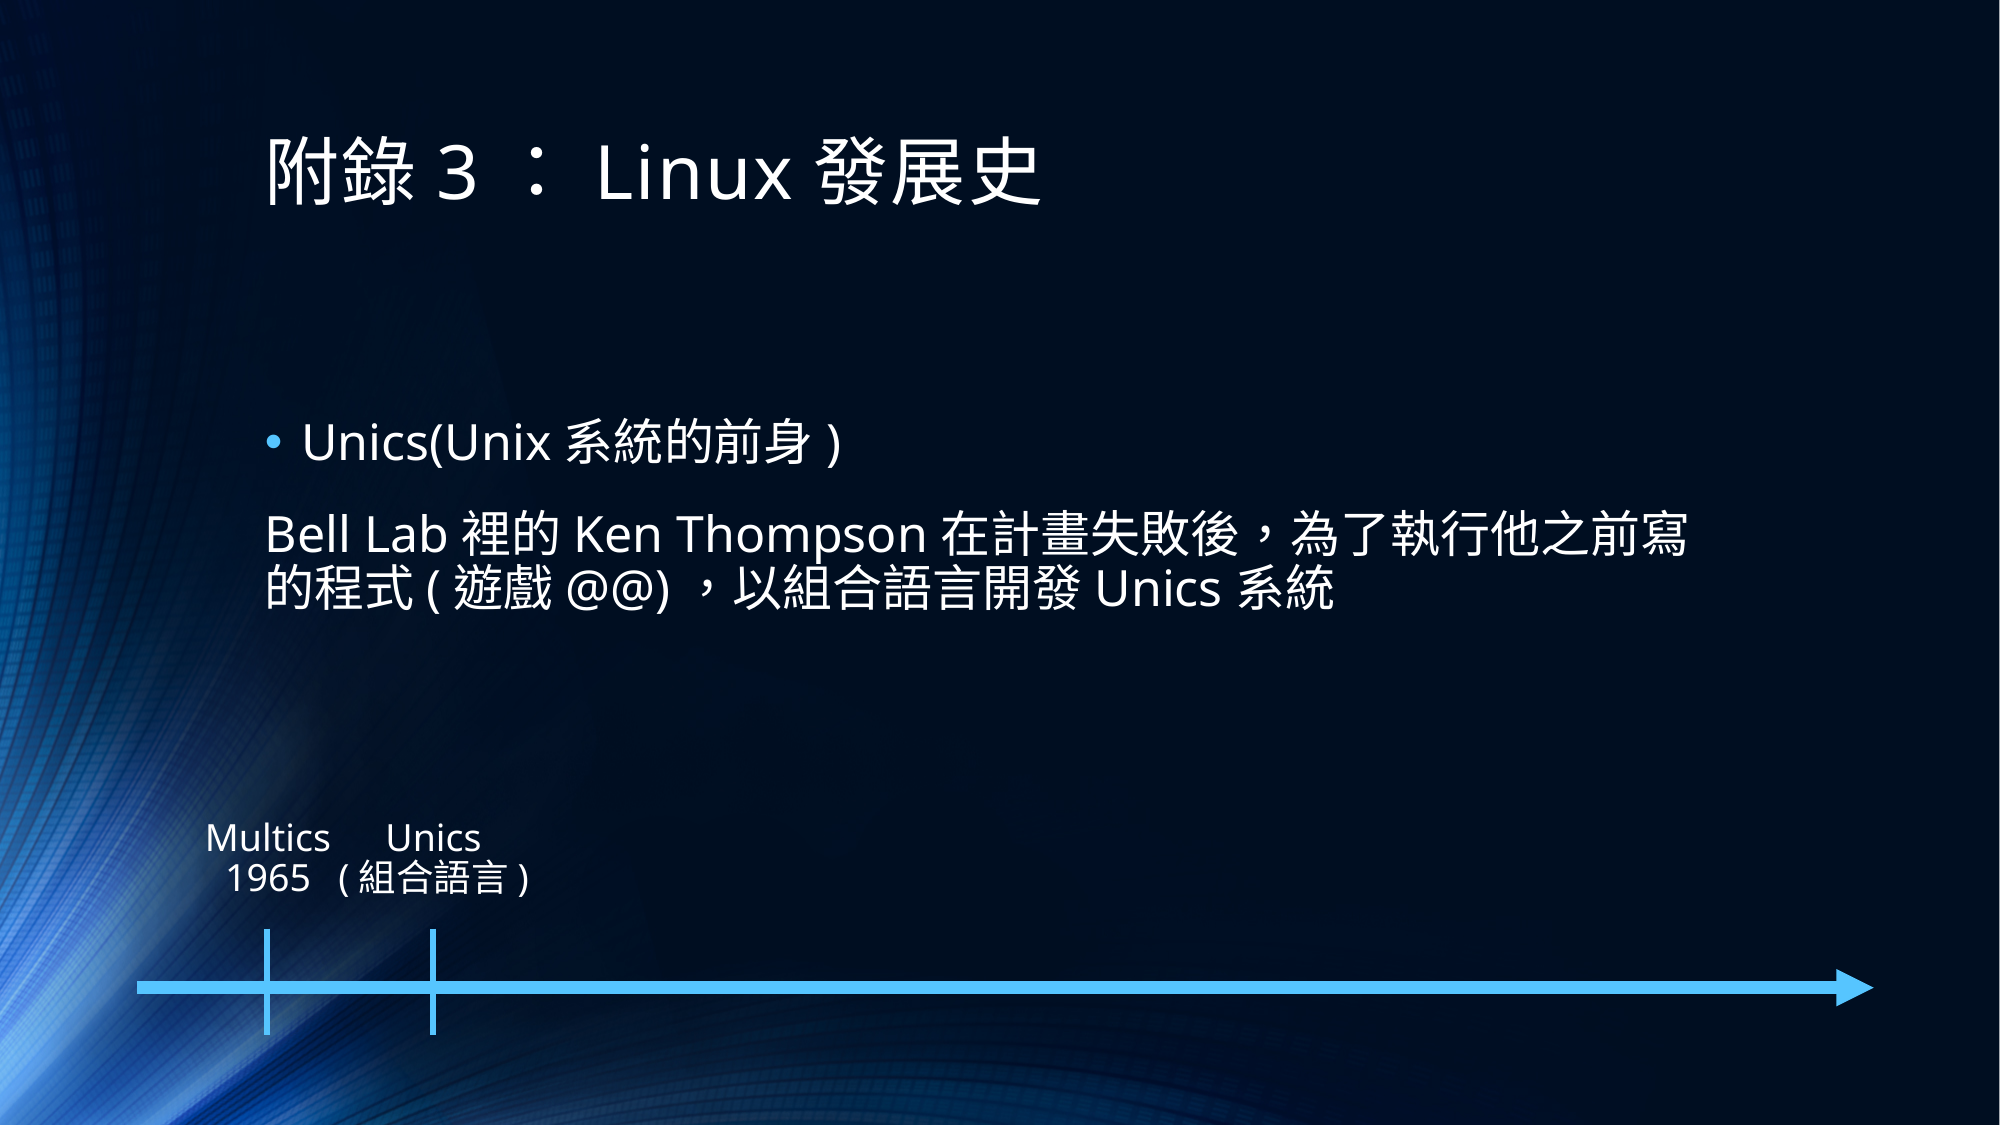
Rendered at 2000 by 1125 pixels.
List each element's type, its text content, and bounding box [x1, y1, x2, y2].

list Unics(Unix系統的前身) Bell Lab裡的Ken Thompson在計畫失敗後，為了執行他之前寫的程式(遊戲@@)，以組合語言開發Unics系統 [249, 312, 1749, 776]
text_box Multics 1965 [190, 811, 323, 908]
title 附錄3：Linux發展史 [249, 62, 1750, 288]
picture [0, 0, 2000, 1125]
text_box Unics (組合語言) [323, 811, 544, 908]
